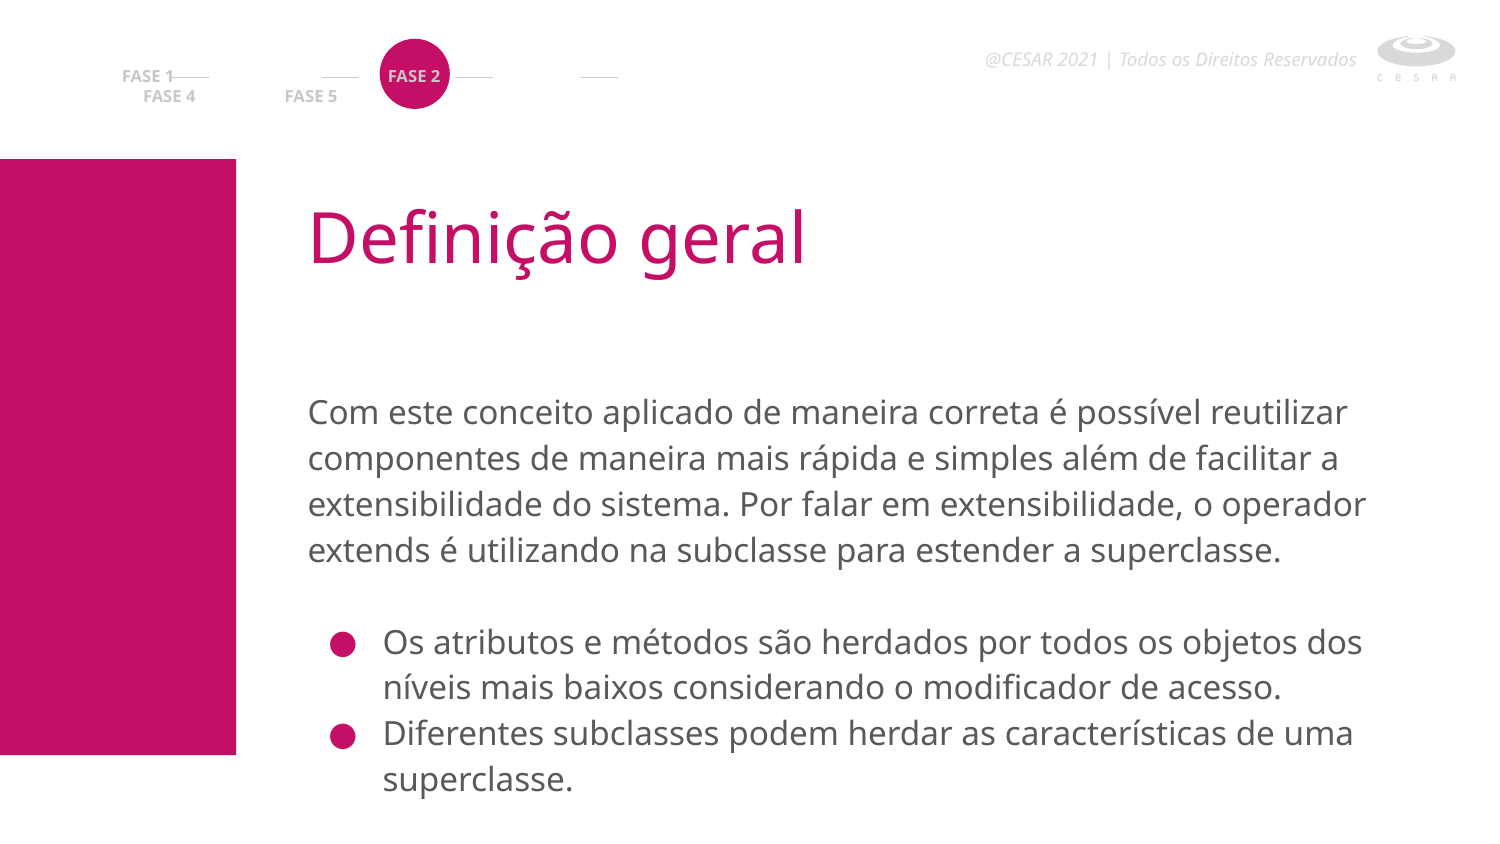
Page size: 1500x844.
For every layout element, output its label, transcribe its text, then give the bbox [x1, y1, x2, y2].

text_box [389, 38, 440, 49]
text_box Com este conceito aplicado de maneira correta é possível reutilizar componentes de maneira mais rápida e simples além de facilitar a extensibilidade do sistema. Por falar em extensibilidade, o operador extends é utilizando na subclasse para estender a superclasse. Os atributos e métodos são herdados por todos os objetos dos níveis mais baixos considerando o modificador de acesso. Diferentes subclasses podem herdar as características de uma superclasse. [296, 379, 1394, 767]
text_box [72, 50, 795, 105]
text_box Definição geral [296, 181, 1394, 361]
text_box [970, 35, 1456, 91]
text_box [0, 159, 237, 756]
